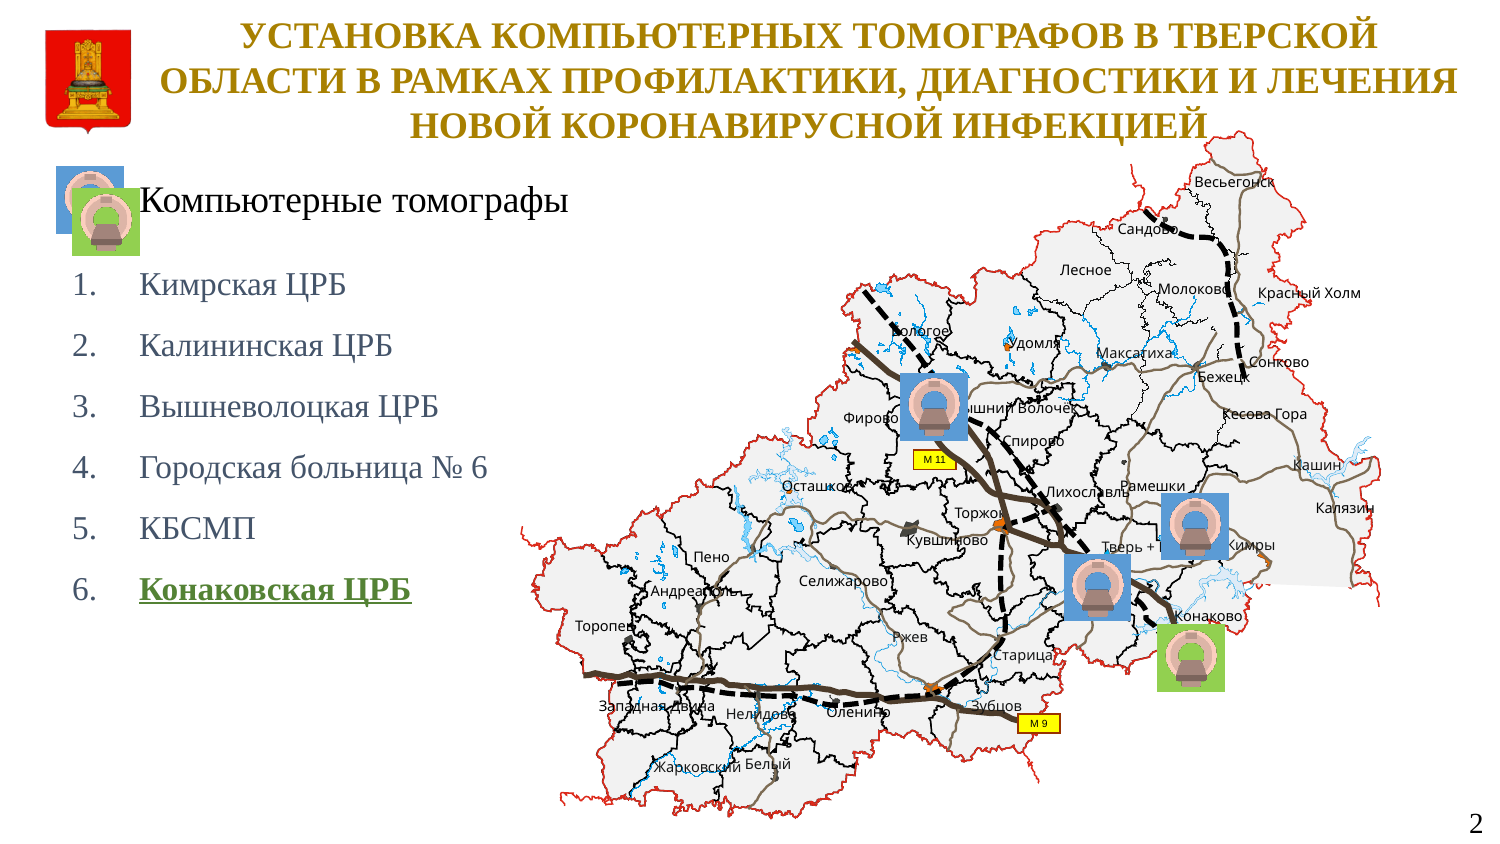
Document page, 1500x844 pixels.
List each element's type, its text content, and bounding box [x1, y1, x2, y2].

picture [1157, 624, 1226, 692]
table_cell Калининская ЦРБ [124, 319, 521, 380]
table_cell Вышневолоцкая ЦРБ [124, 380, 521, 441]
table_cell 3. [57, 380, 124, 441]
picture [43, 24, 137, 141]
table_cell Конаковская ЦРБ [124, 563, 521, 624]
picture [1063, 553, 1132, 622]
picture [900, 372, 968, 441]
picture [56, 165, 140, 256]
table_cell 2. [57, 319, 124, 380]
picture [1161, 492, 1229, 561]
table_cell 6. [57, 563, 124, 624]
table_cell 5. [57, 502, 124, 563]
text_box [521, 122, 1500, 819]
text_box УСТАНОВКА КОМПЬЮТЕРНЫХ ТОМОГРАФОВ В ТВЕРСКОЙ ОБЛАСТИ В РАМКАХ ПРОФИЛАКТИКИ, ДИАГНОСТИКИ И ЛЕЧЕНИЯ НОВОЙ КОРОНАВИРУСНОЙ ИНФЕКЦИЕЙ [135, 3, 1484, 96]
table_header 1. [57, 259, 124, 319]
slide_number 2 [1257, 819, 1499, 843]
table_header Кимрская ЦРБ [124, 259, 521, 319]
table_cell КБСМП [124, 502, 521, 563]
text_box Компьютерные томографы [128, 169, 521, 225]
table_cell Городская больница № 6 [124, 441, 521, 502]
table_cell 4. [57, 441, 124, 502]
